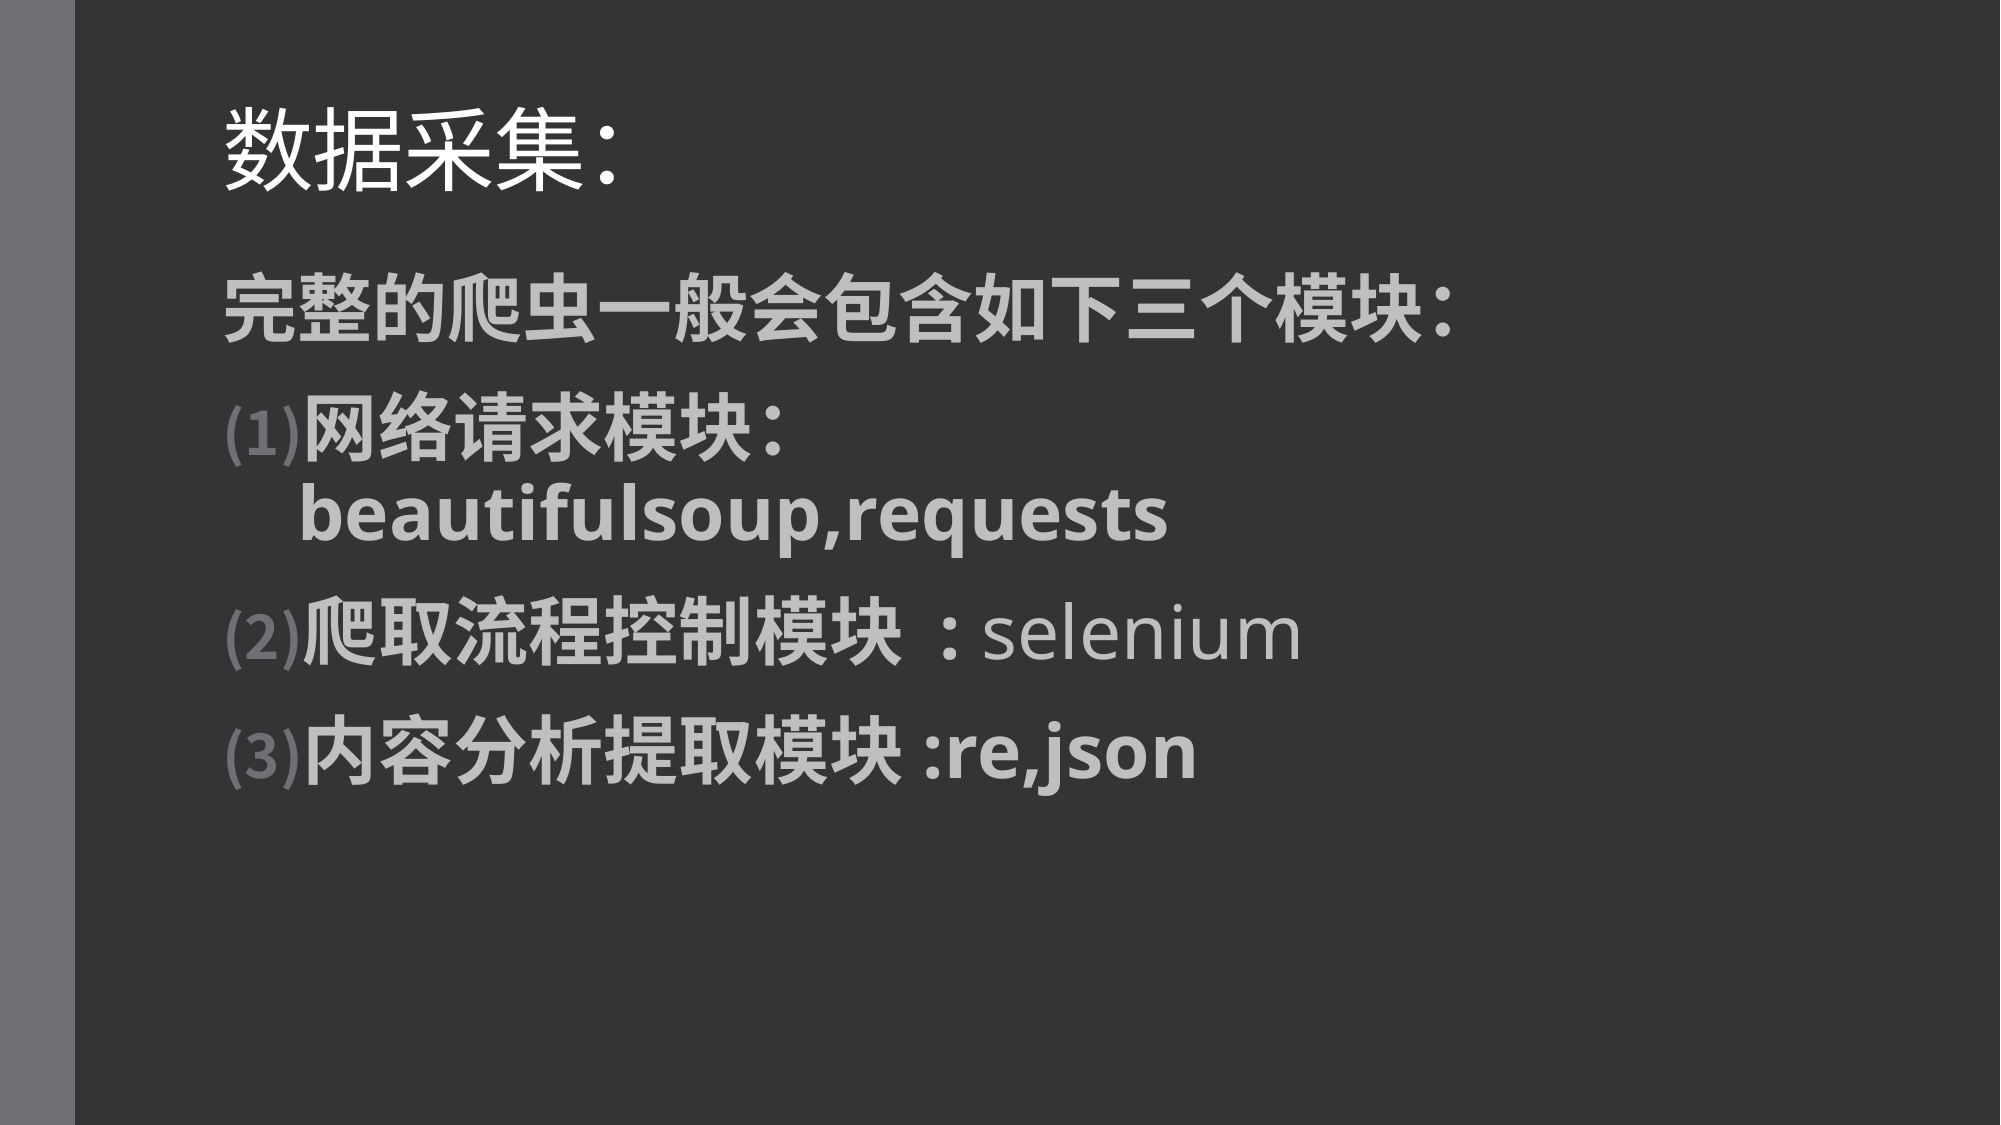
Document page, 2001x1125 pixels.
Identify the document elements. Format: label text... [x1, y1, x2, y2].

subtitle 完整的爬虫一般会包含如下三个模块： 网络请求模块： beautifulsoup,requests 爬取流程控制模块 : selenium 内容分析提取模块:re,json [206, 260, 1752, 988]
title 数据采集： [206, 125, 1752, 211]
